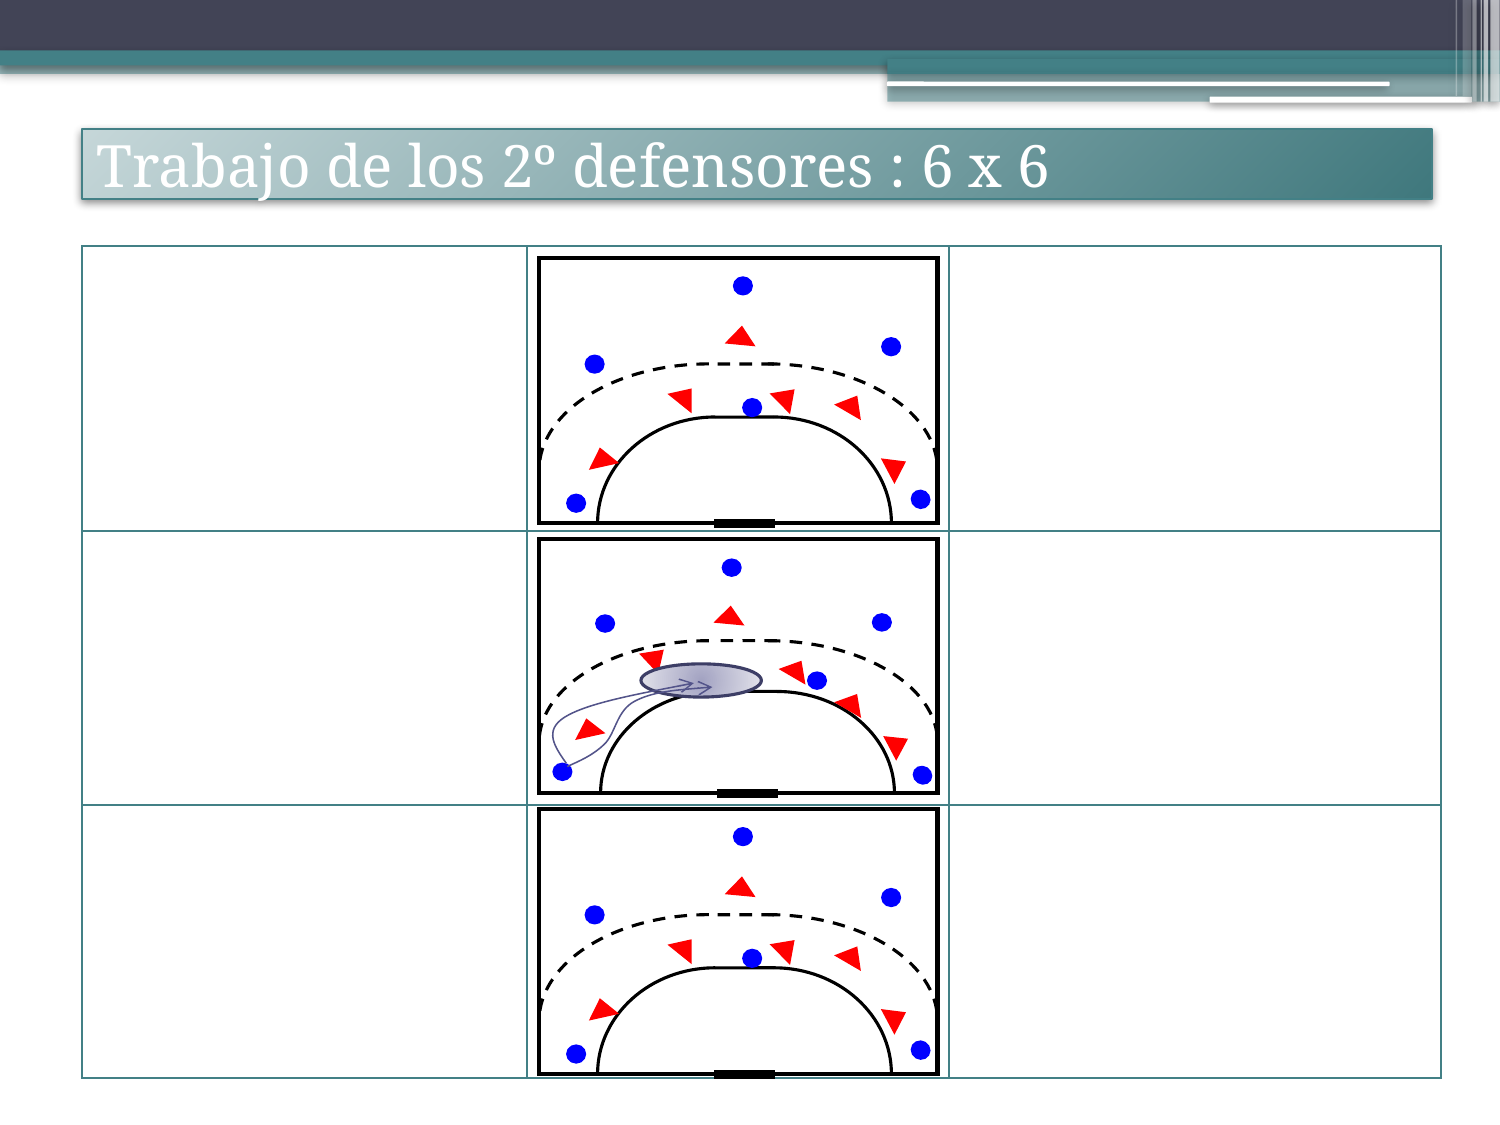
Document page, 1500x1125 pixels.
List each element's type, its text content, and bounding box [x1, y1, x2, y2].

table_header [83, 247, 526, 530]
table_cell [528, 532, 536, 804]
table_header [528, 247, 948, 530]
table_cell [83, 532, 526, 804]
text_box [538, 808, 938, 1079]
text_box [538, 257, 938, 528]
table_header [950, 247, 1440, 530]
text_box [538, 538, 938, 798]
table_cell [83, 806, 526, 1077]
table_cell [950, 806, 1440, 1077]
table_cell [528, 806, 535, 1077]
table_cell [950, 532, 1440, 804]
table_cell [940, 806, 948, 1077]
title Trabajo de los 2º defensores : 6 x 6 [81, 128, 1433, 200]
table_cell [938, 532, 948, 804]
